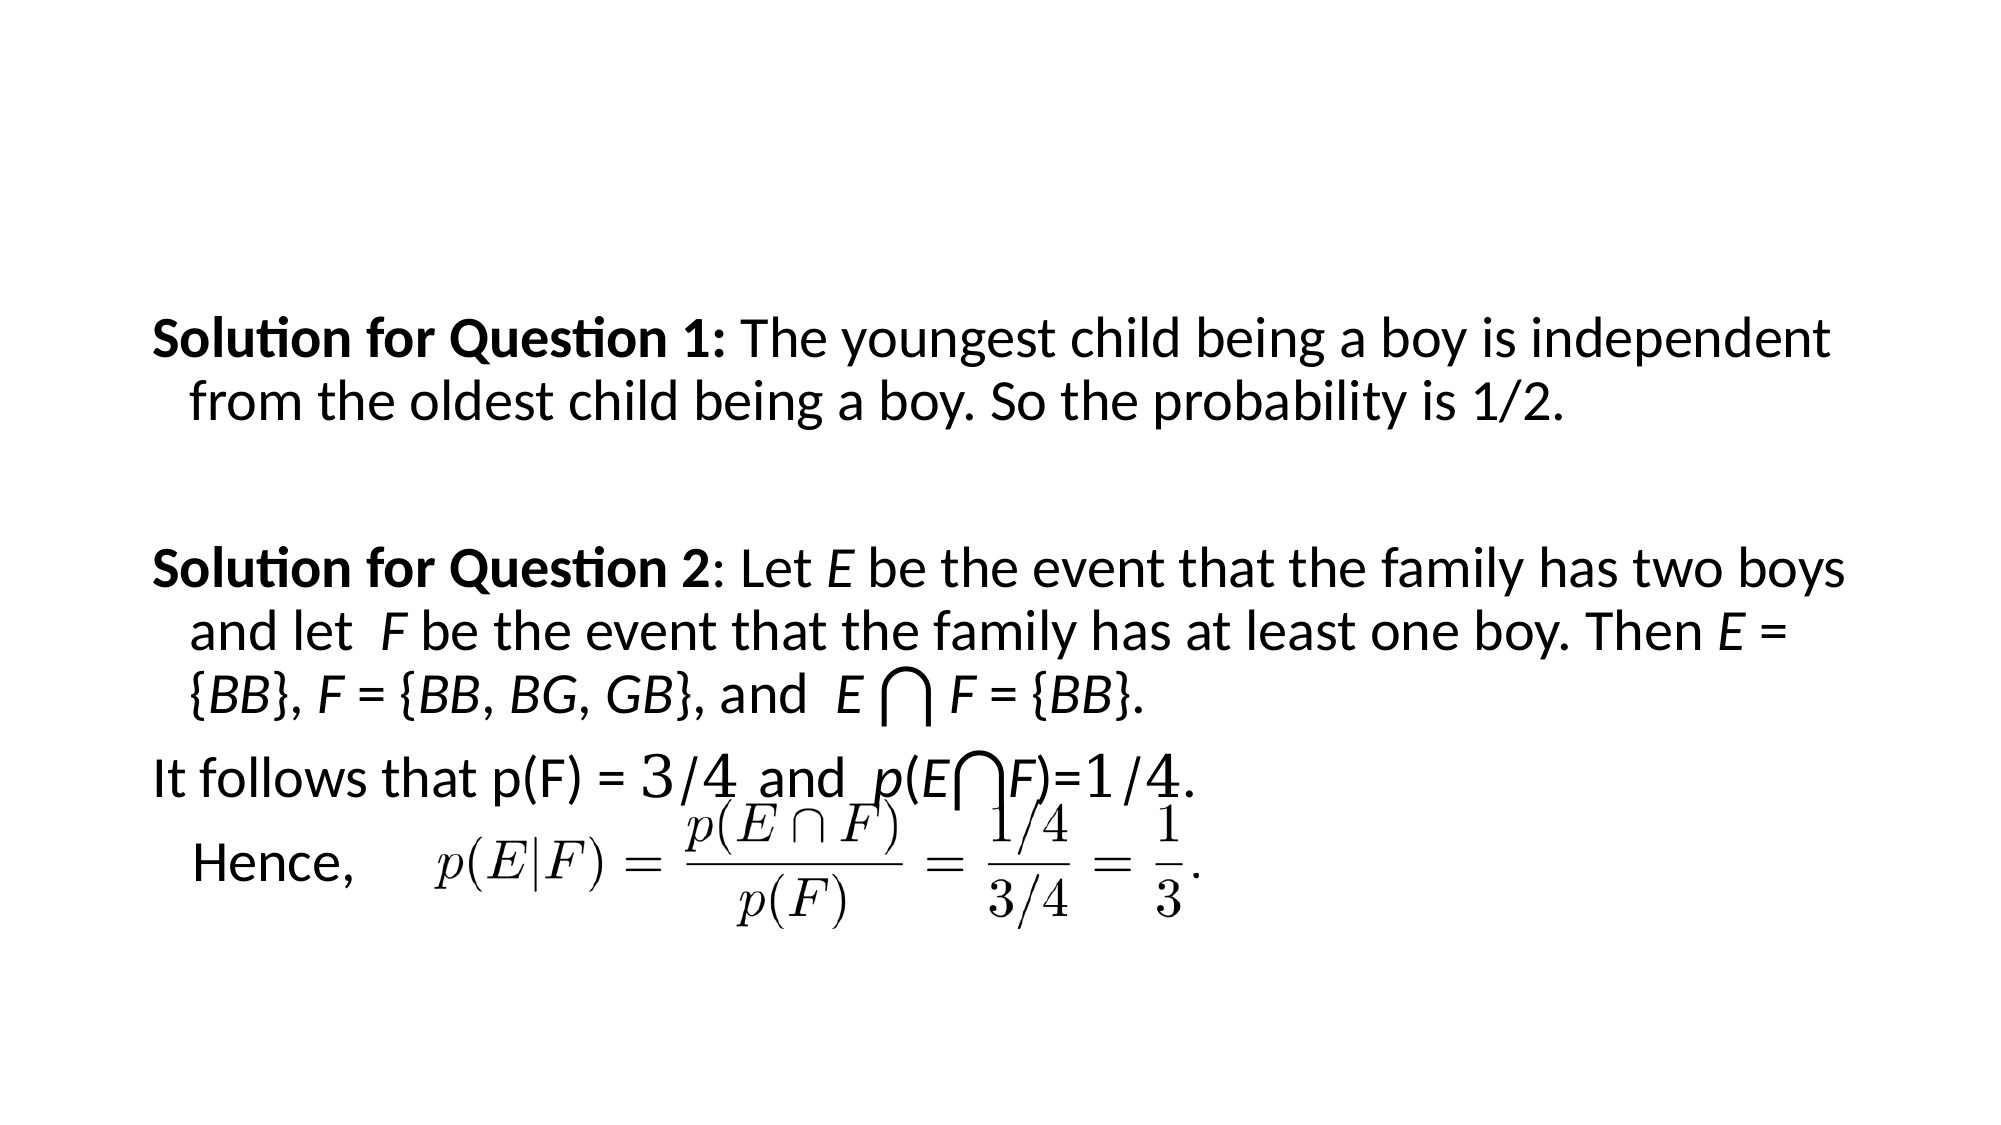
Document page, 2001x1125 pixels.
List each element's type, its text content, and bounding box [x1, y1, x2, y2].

picture [434, 799, 1199, 929]
list Solution for Question 1: The youngest child being a boy is independent from the oldest child being a boy. So the probability is 1/2. Solution for Question 2: Let E be the event that the family has two boys and let F be the event that the family has at least one boy. Then E = {BB}, F = {BB, BG, GB}, and E ⋂ F = {BB}. It follows that p(F) = 3/4 and p(E⋂F)=1/4. Hence, [137, 299, 1863, 1014]
